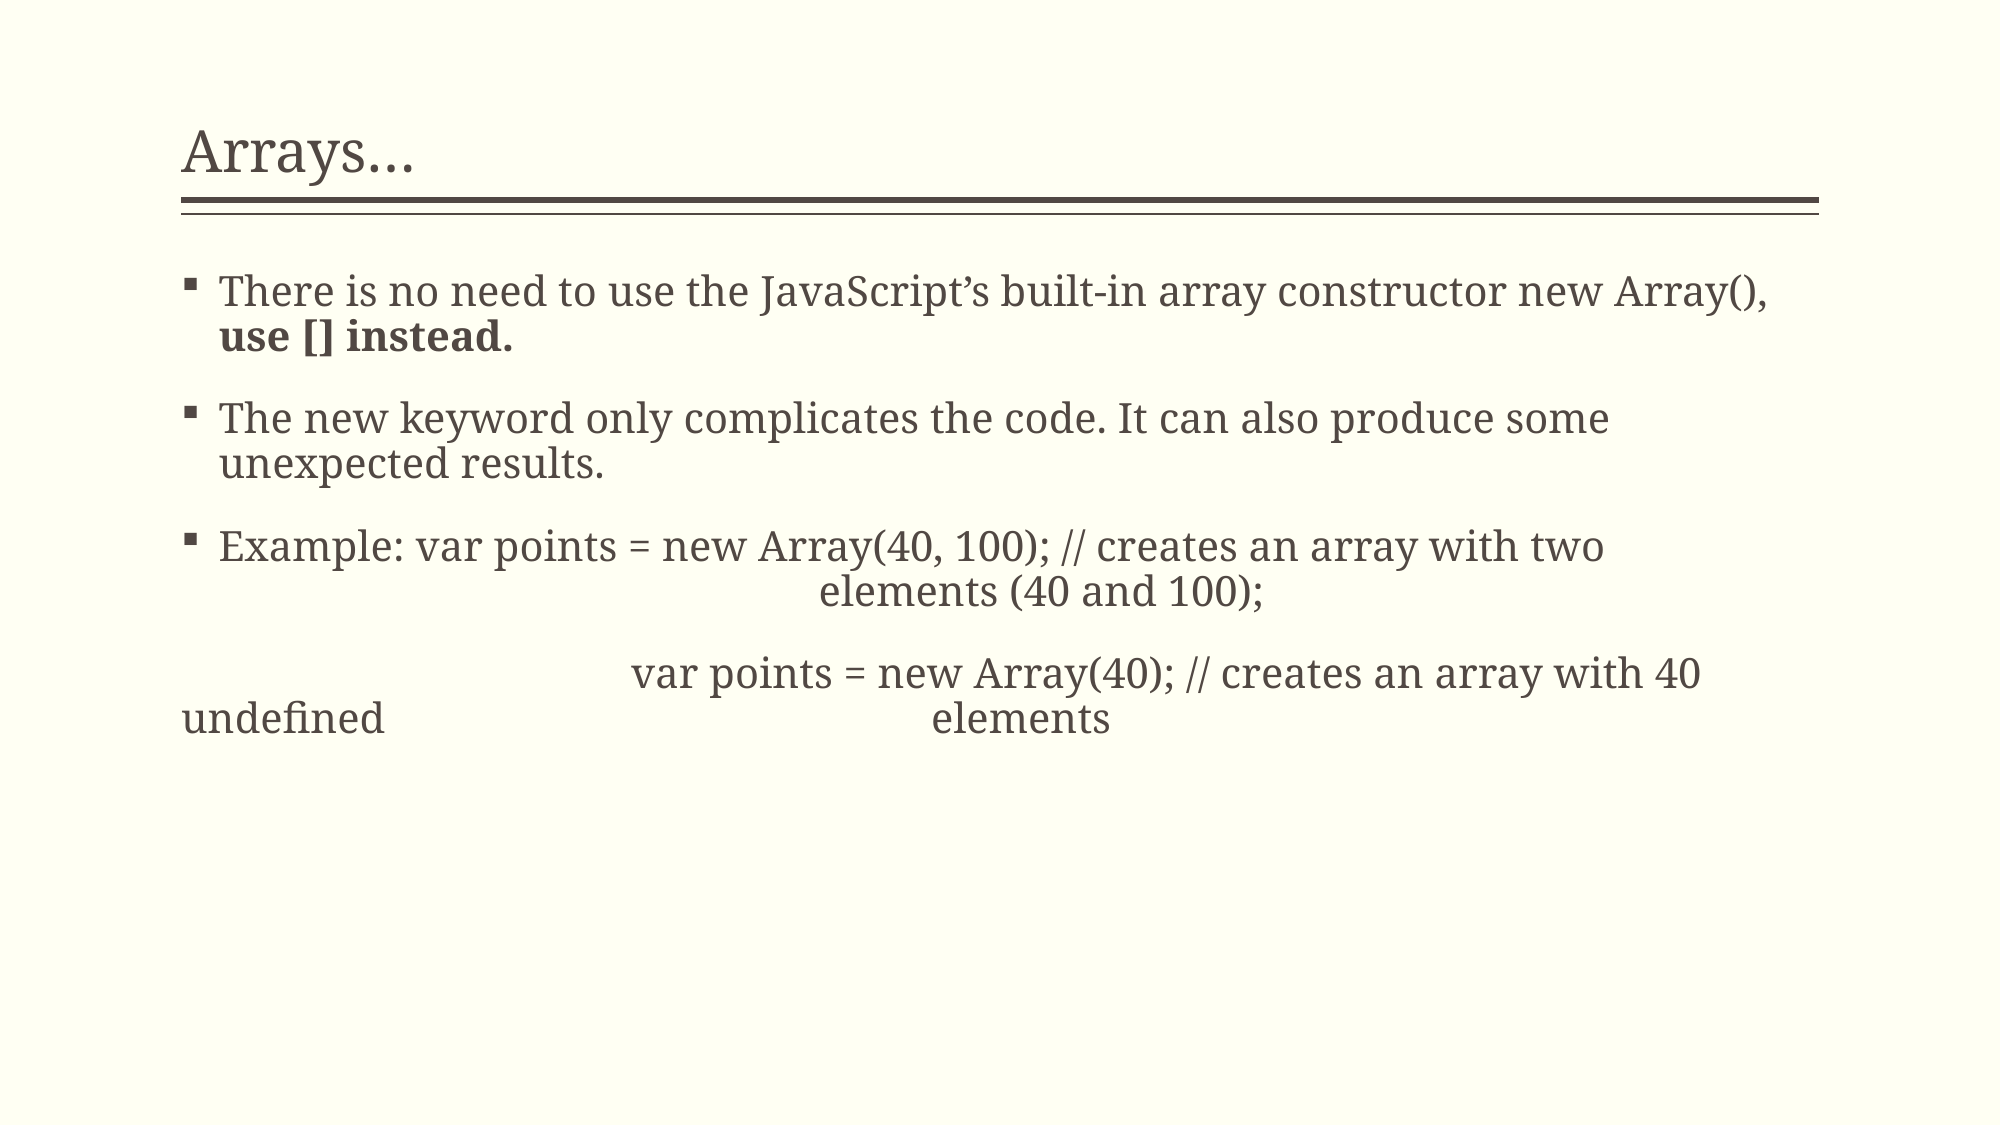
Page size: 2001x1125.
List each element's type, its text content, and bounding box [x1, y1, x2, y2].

list There is no need to use the JavaScript’s built-in array constructor new Array(), use [] instead. The new keyword only complicates the code. It can also produce some unexpected results. Example: var points = new Array(40, 100); // creates an array with two elements (40 and 100); var points = new Array(40); // creates an array with 40 undefined elements [181, 262, 1819, 1013]
title Arrays… [181, 12, 1819, 193]
